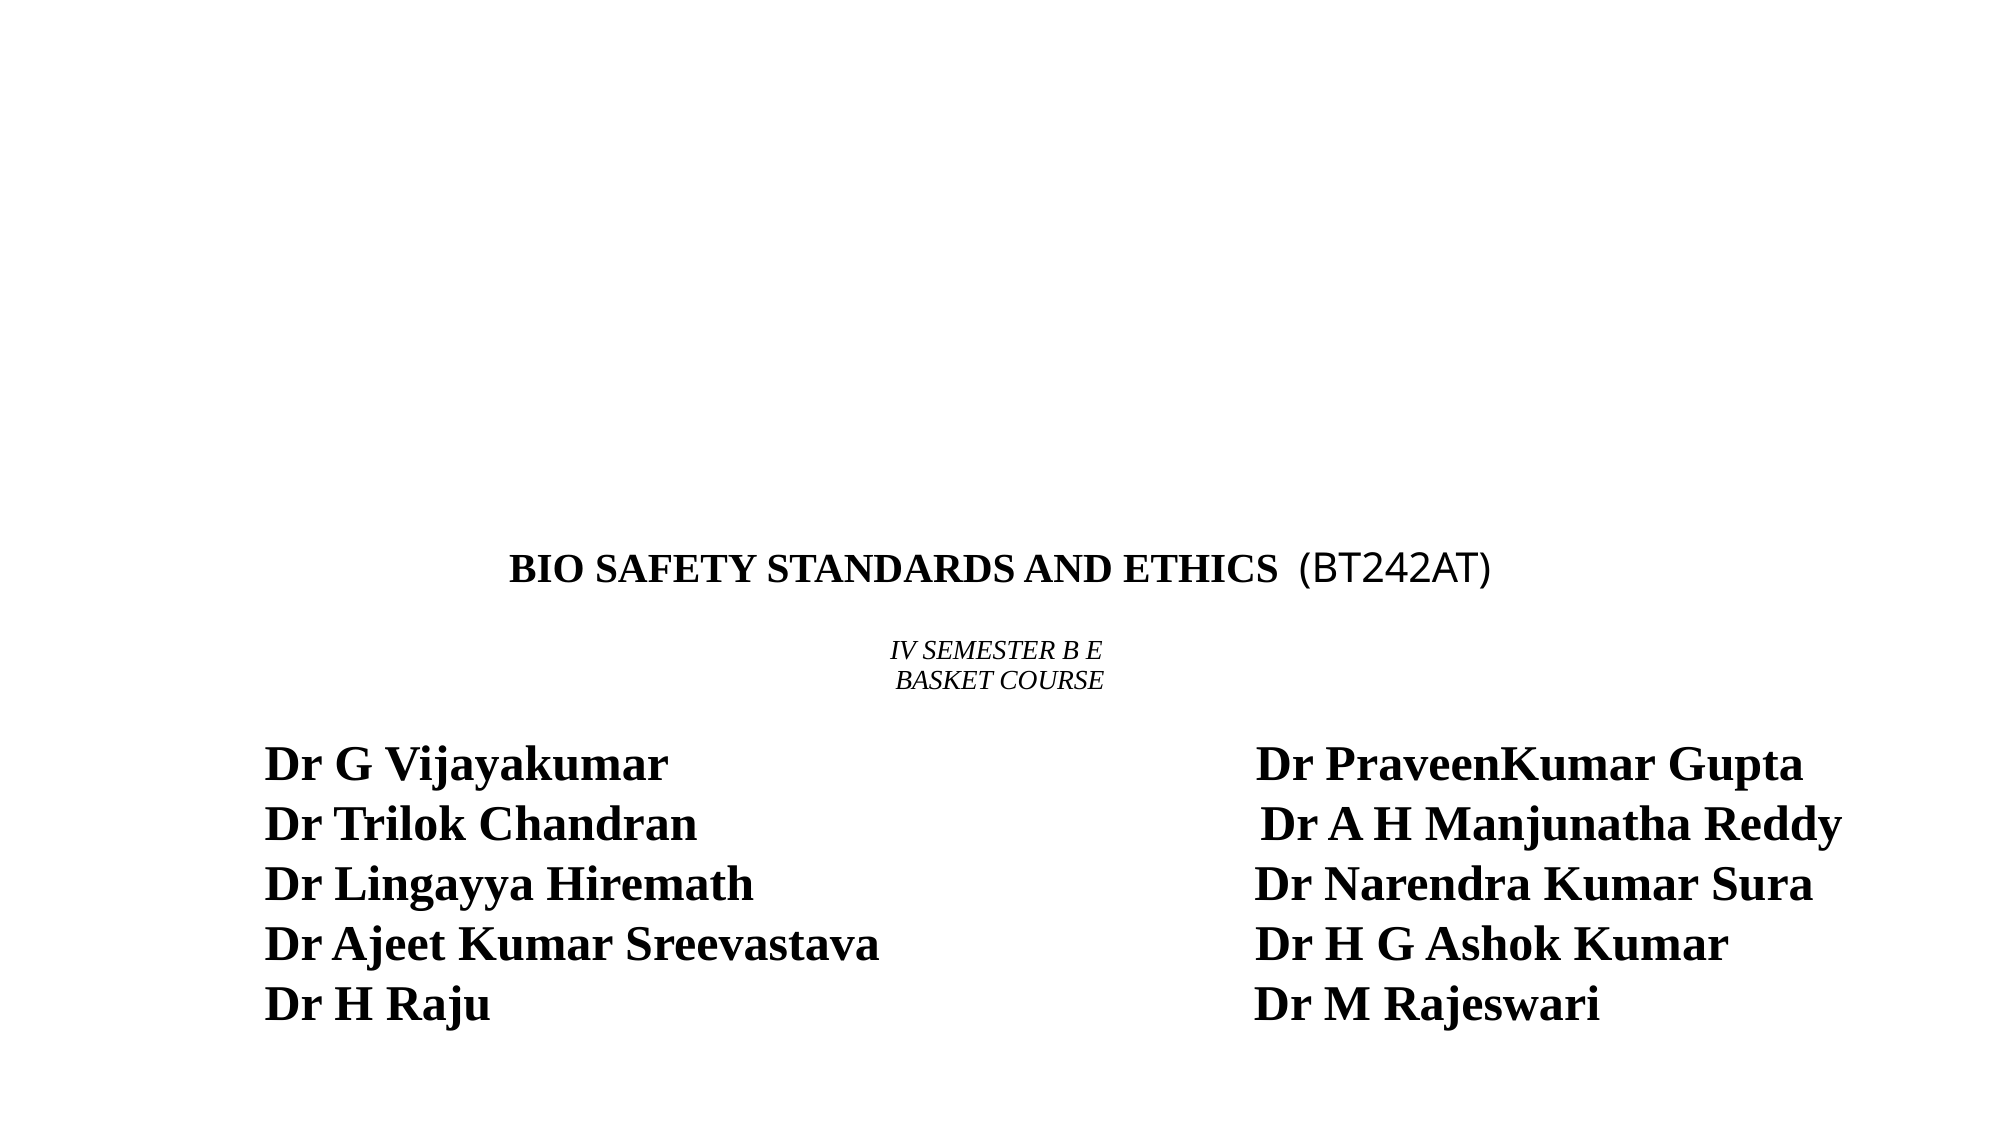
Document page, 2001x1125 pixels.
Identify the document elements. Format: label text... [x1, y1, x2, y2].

title BIO SAFETY STANDARDS AND ETHICS (BT242AT) IV SEMESTER B E BASKET COURSE [249, 311, 1750, 703]
text_box Dr G Vijayakumar Dr PraveenKumar Gupta Dr Trilok Chandran Dr A H Manjunatha Reddy Dr Lingayya Hiremath Dr Narendra Kumar Sura Dr Ajeet Kumar Sreevastava Dr H G Ashok Kumar Dr H Raju Dr M Rajeswari [249, 723, 1875, 1038]
